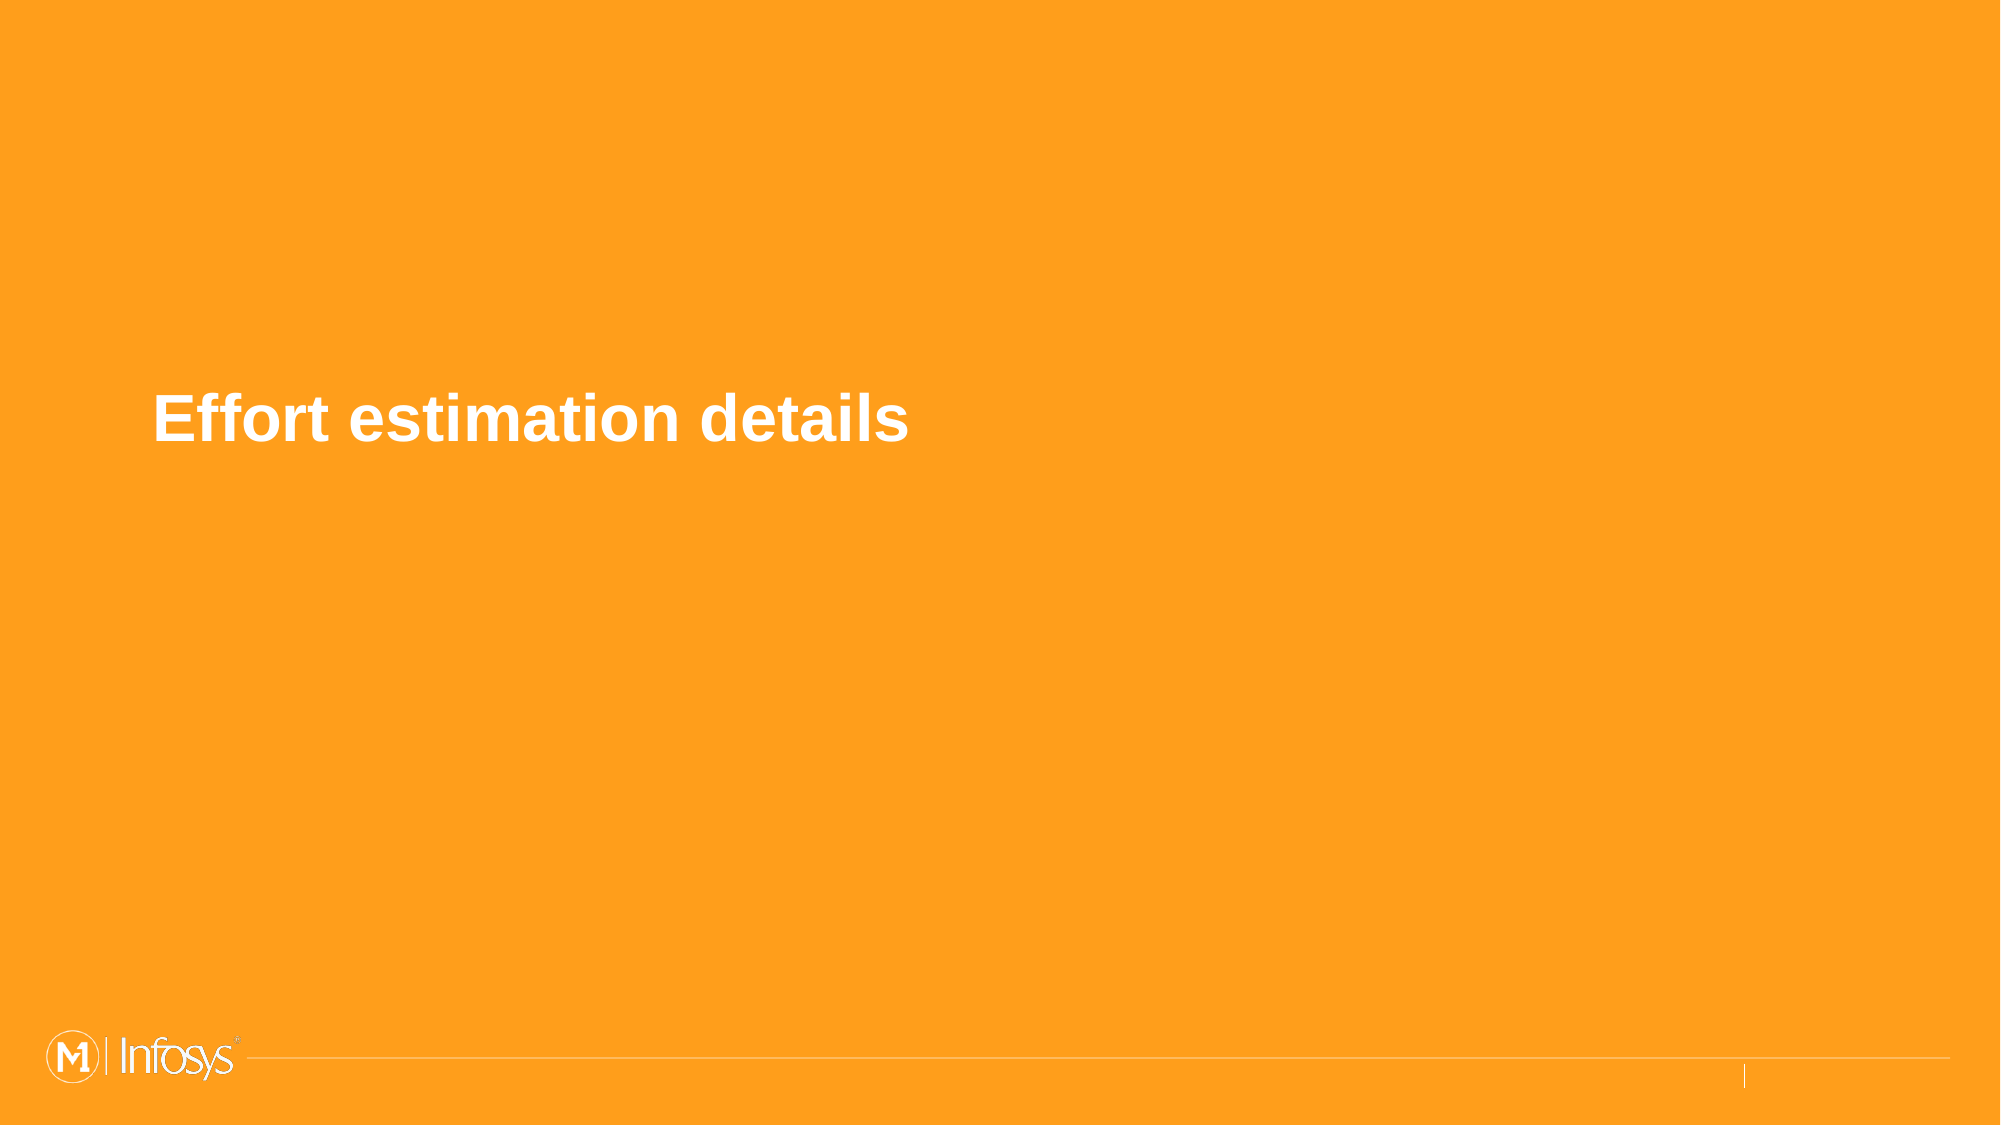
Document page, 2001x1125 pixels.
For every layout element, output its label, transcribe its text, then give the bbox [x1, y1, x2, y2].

picture [45, 1029, 241, 1084]
title Effort estimation details [137, 376, 1863, 594]
